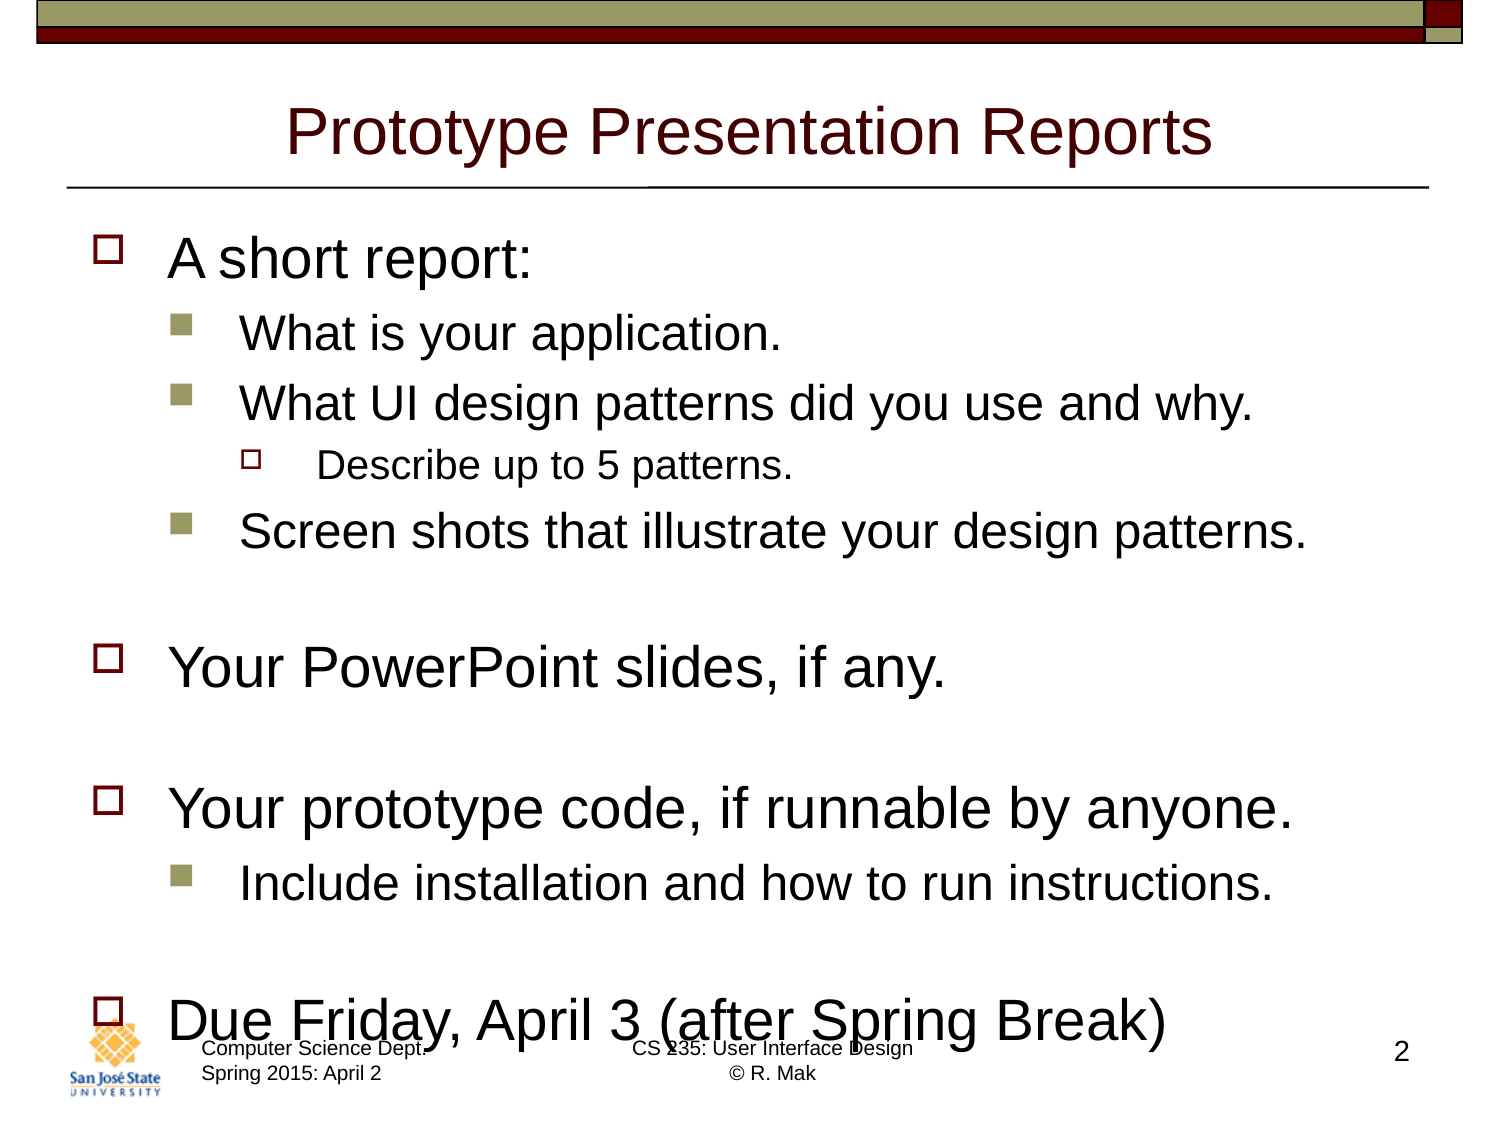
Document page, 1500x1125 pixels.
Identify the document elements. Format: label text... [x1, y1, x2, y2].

picture [60, 1012, 166, 1112]
list A short report: What is your application. What UI design patterns did you use and why. Describe up to 5 patterns. Screen shots that illustrate your design patterns. Your PowerPoint slides, if any. Your prototype code, if runnable by anyone. Include installation and how to run instructions. Due Friday, April 3 (after Spring Break) [75, 212, 1425, 1006]
picture [97, 1012, 119, 1022]
title Prototype Presentation Reports [75, 67, 1425, 175]
slide_number 2 [1112, 1025, 1425, 1100]
